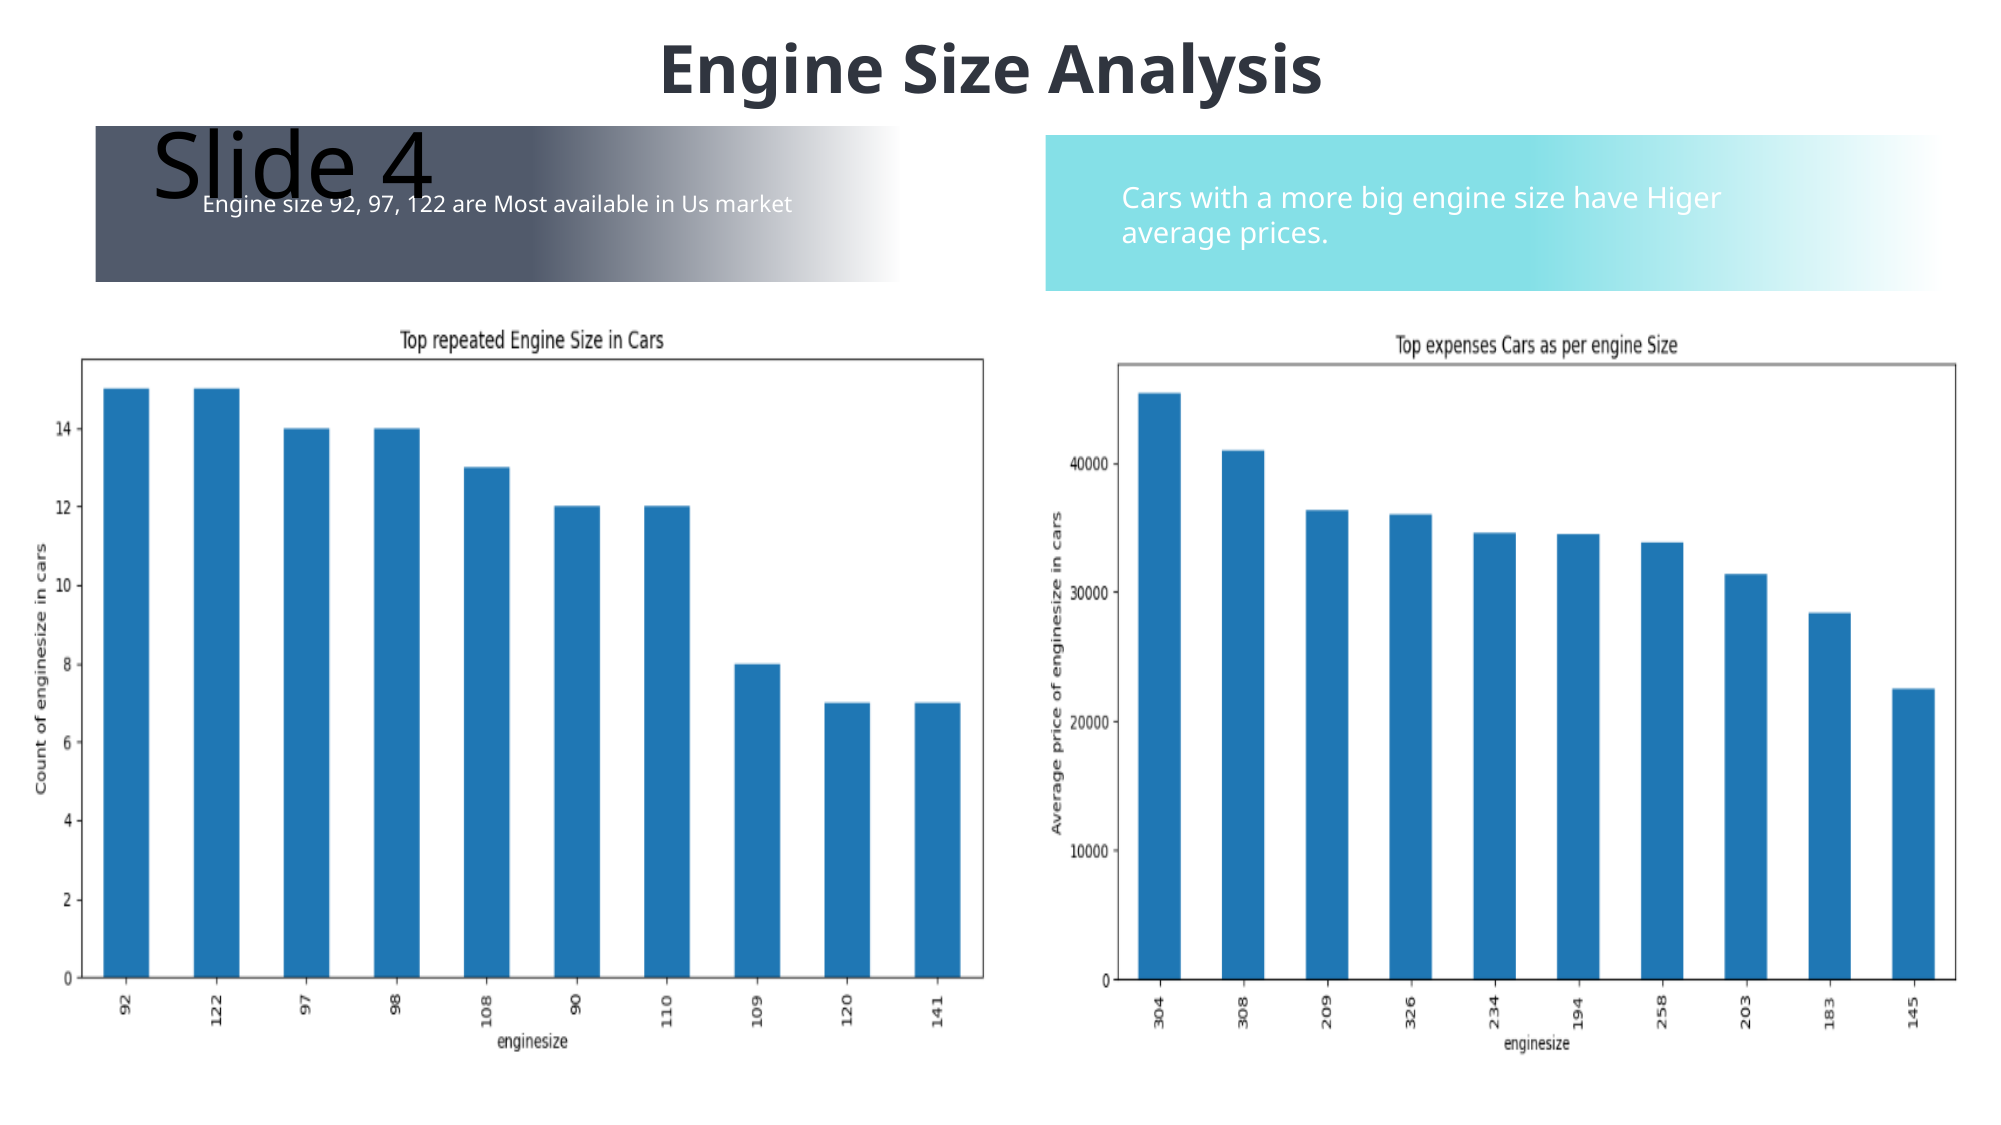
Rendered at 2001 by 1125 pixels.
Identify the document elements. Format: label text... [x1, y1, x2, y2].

text_box Engine size 92, 97, 122 are Most available in Us market [95, 125, 901, 282]
picture [1030, 325, 1975, 1057]
picture [25, 325, 1000, 1057]
text_box Engine Size Analysis [658, 27, 1342, 59]
title Slide 4 [137, 59, 1863, 278]
text_box [1045, 134, 1942, 291]
